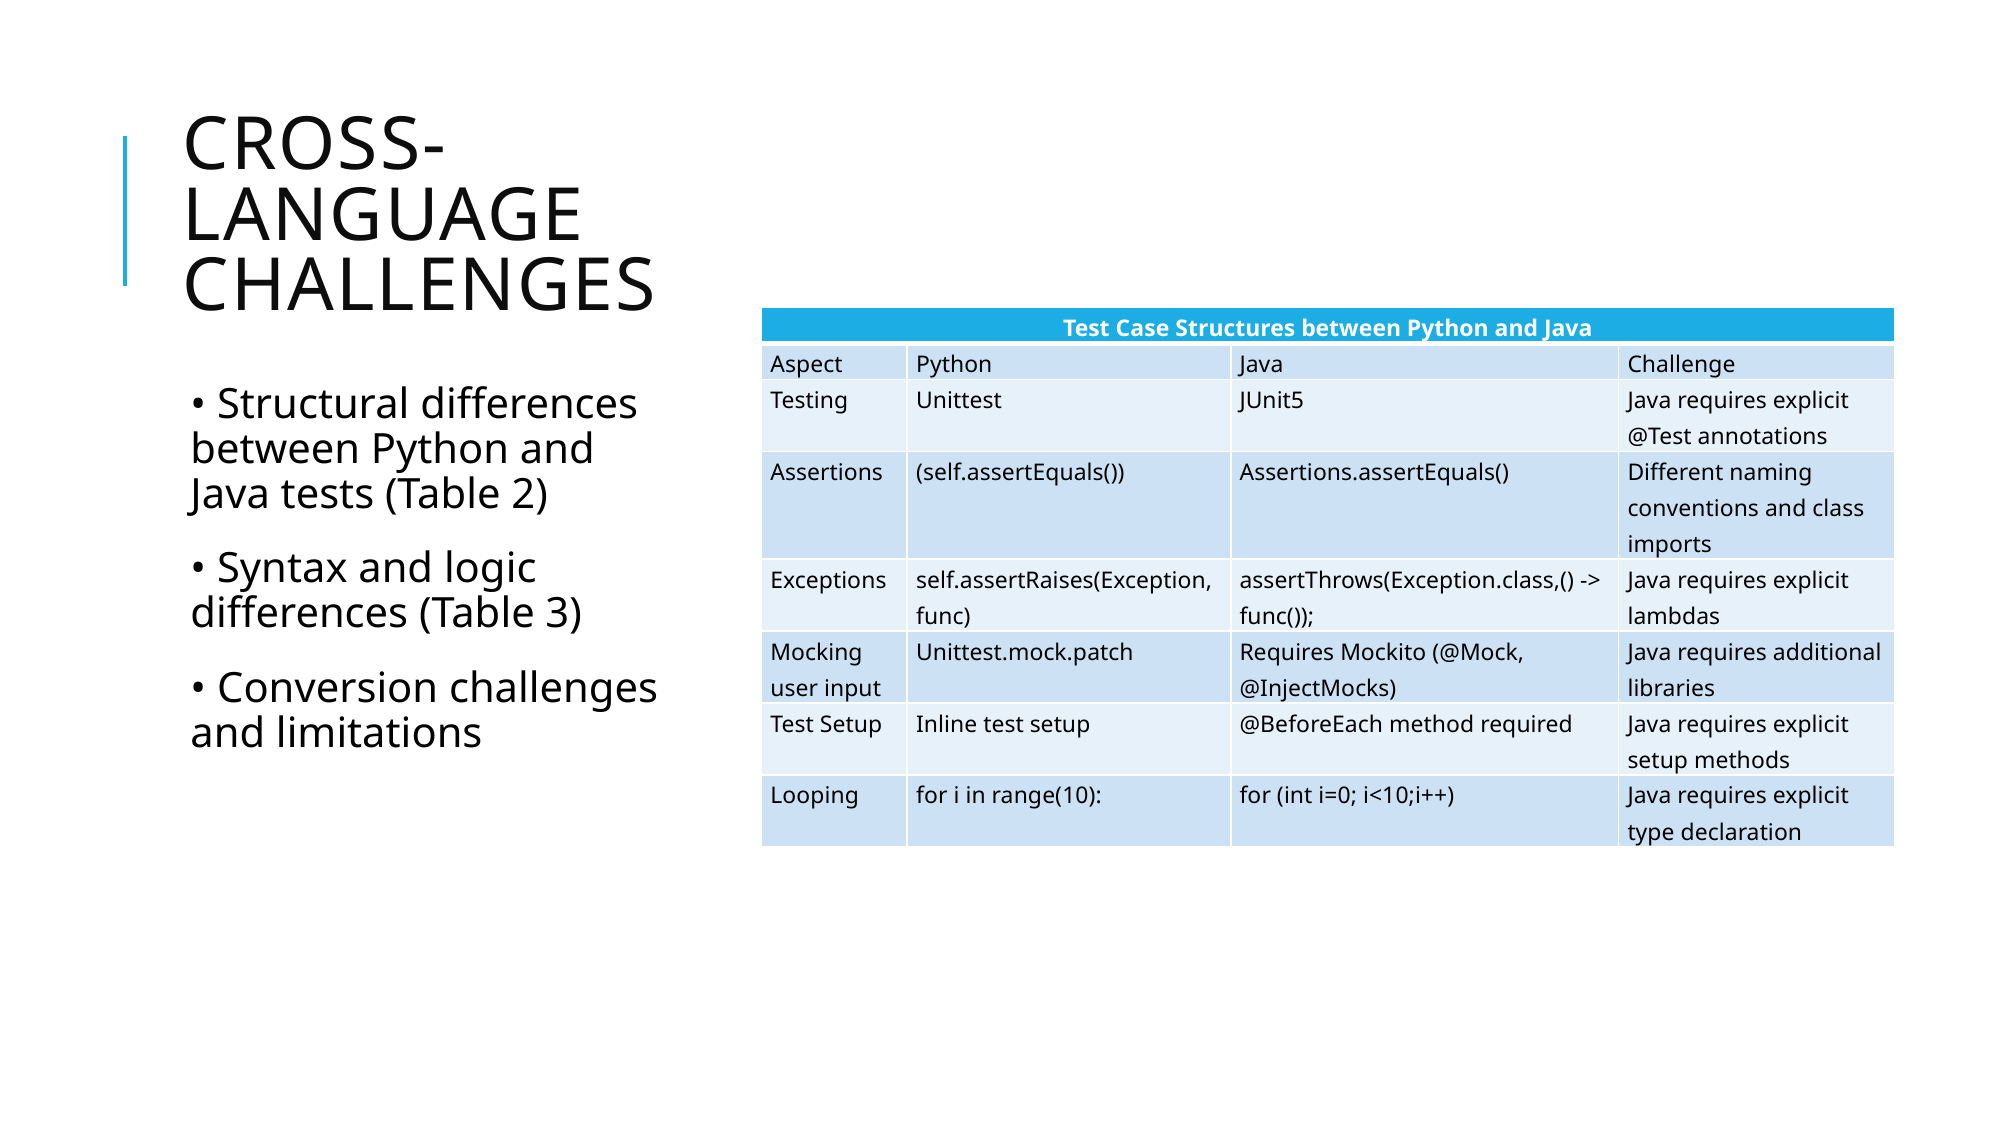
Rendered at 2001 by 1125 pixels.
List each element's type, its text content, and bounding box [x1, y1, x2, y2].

table_cell Test Setup [762, 704, 906, 774]
table_cell Exceptions [762, 560, 906, 630]
table_cell Java requires explicit setup methods [1619, 704, 1894, 774]
table_cell for i in range(10): [908, 776, 1230, 846]
table_cell Requires Mockito (@Mock, @InjectMocks) [1232, 632, 1618, 702]
table_cell Assertions [762, 452, 906, 558]
table_cell Testing [762, 380, 906, 451]
table_cell self.assertRaises(Exception, func) [908, 560, 1230, 630]
table_cell assertThrows(Exception.class,() -> func()); [1232, 560, 1618, 630]
table_cell Unittest [908, 380, 1230, 451]
table_cell for (int i=0; i<10;i++) [1232, 776, 1618, 846]
title Cross-Language Challenges [168, 96, 682, 342]
table_cell Looping [762, 776, 906, 846]
table_cell Java requires explicit type declaration [1619, 776, 1894, 846]
table_cell Assertions.assertEquals() [1232, 452, 1618, 558]
table_cell Different naming conventions and class imports [1619, 452, 1894, 558]
table_cell Python [908, 346, 1230, 379]
table_cell Mocking user input [762, 632, 906, 702]
table_cell Aspect [762, 346, 906, 379]
table_cell JUnit5 [1232, 380, 1618, 451]
table_cell (self.assertEquals()) [908, 452, 1230, 558]
table_cell Java [1232, 346, 1618, 379]
table_cell Java requires explicit @Test annotations [1619, 380, 1894, 451]
table_cell Java requires additional libraries [1619, 632, 1894, 702]
table_header Test Case Structures between Python and Java [762, 308, 1894, 341]
table_cell @BeforeEach method required [1232, 704, 1618, 774]
list • Structural differences between Python and Java tests (Table 2) • Syntax and logic differences (Table 3) • Conversion challenges and limitations [168, 375, 682, 1020]
table_cell Challenge [1619, 346, 1894, 379]
table_cell Inline test setup [908, 704, 1230, 774]
table_cell Java requires explicit lambdas [1619, 560, 1894, 630]
table_cell Unittest.mock.patch [908, 632, 1230, 702]
